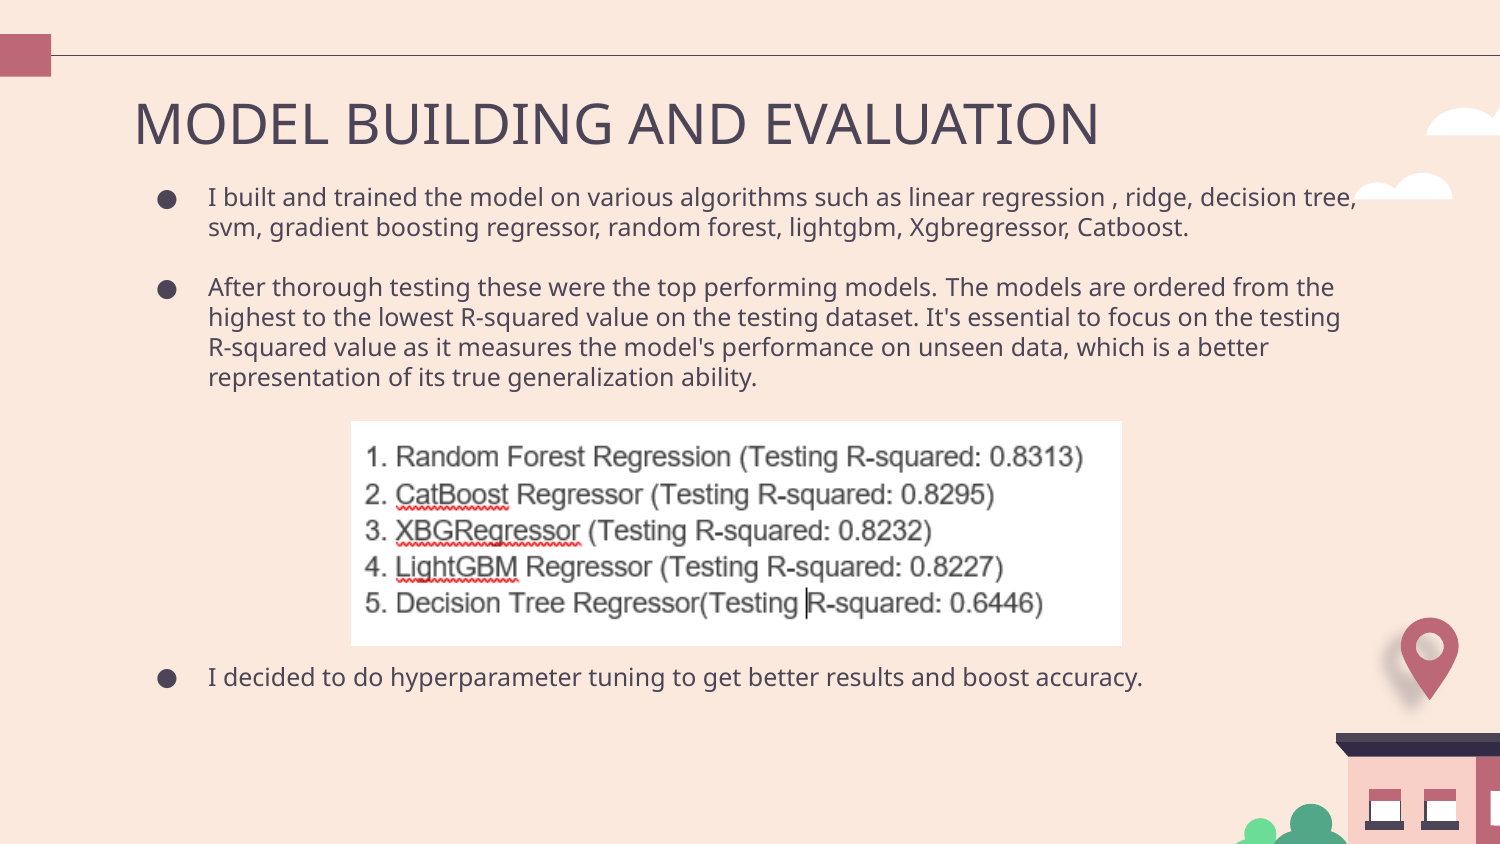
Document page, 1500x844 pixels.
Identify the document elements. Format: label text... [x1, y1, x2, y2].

picture [350, 421, 1122, 646]
title MODEL BUILDING AND EVALUATION [118, 72, 1382, 166]
list I built and trained the model on various algorithms such as linear regression , ridge, decision tree, svm, gradient boosting regressor, random forest, lightgbm, Xgbregressor, Catboost. After thorough testing these were the top performing models. The models are ordered from the highest to the lowest R-squared value on the testing dataset. It's essential to focus on the testing R-squared value as it measures the model's performance on unseen data, which is a better representation of its true generalization ability. I decided to do hyperparameter tuning to get better results and boost accuracy. [118, 166, 1382, 771]
